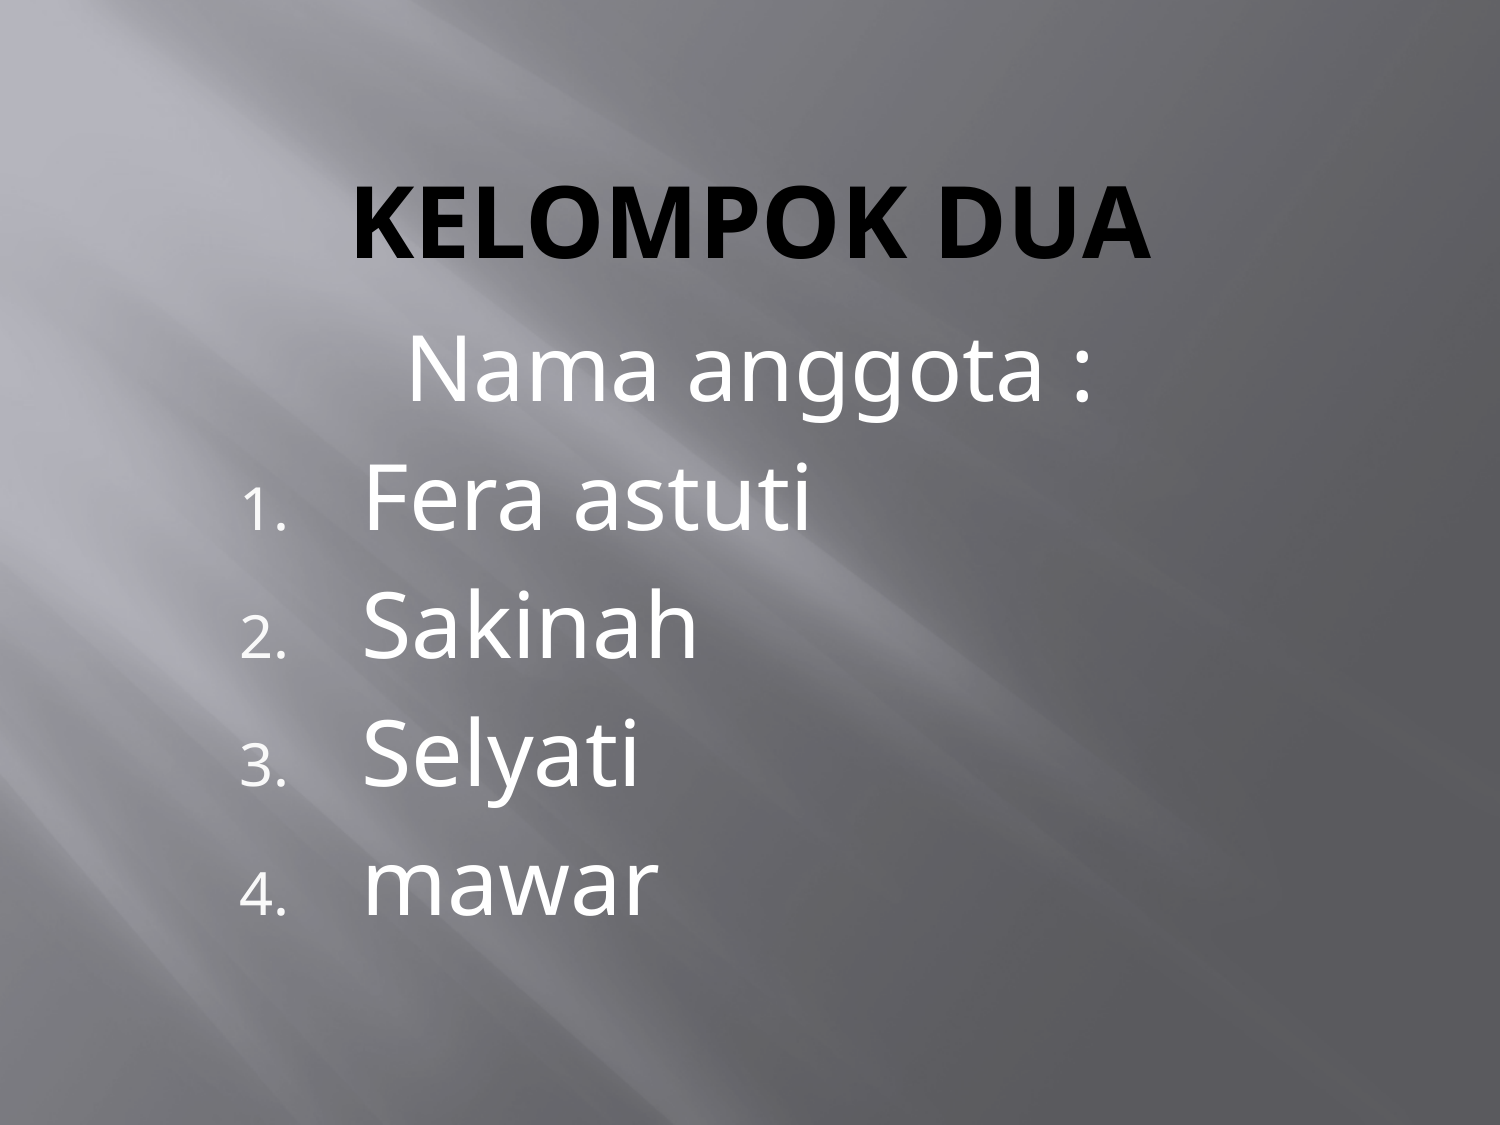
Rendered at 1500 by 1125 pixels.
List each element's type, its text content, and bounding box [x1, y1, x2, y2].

subtitle Nama anggota : Fera astuti Sakinah Selyati mawar [225, 302, 1275, 1012]
title Kelompok dua [112, 66, 1388, 279]
